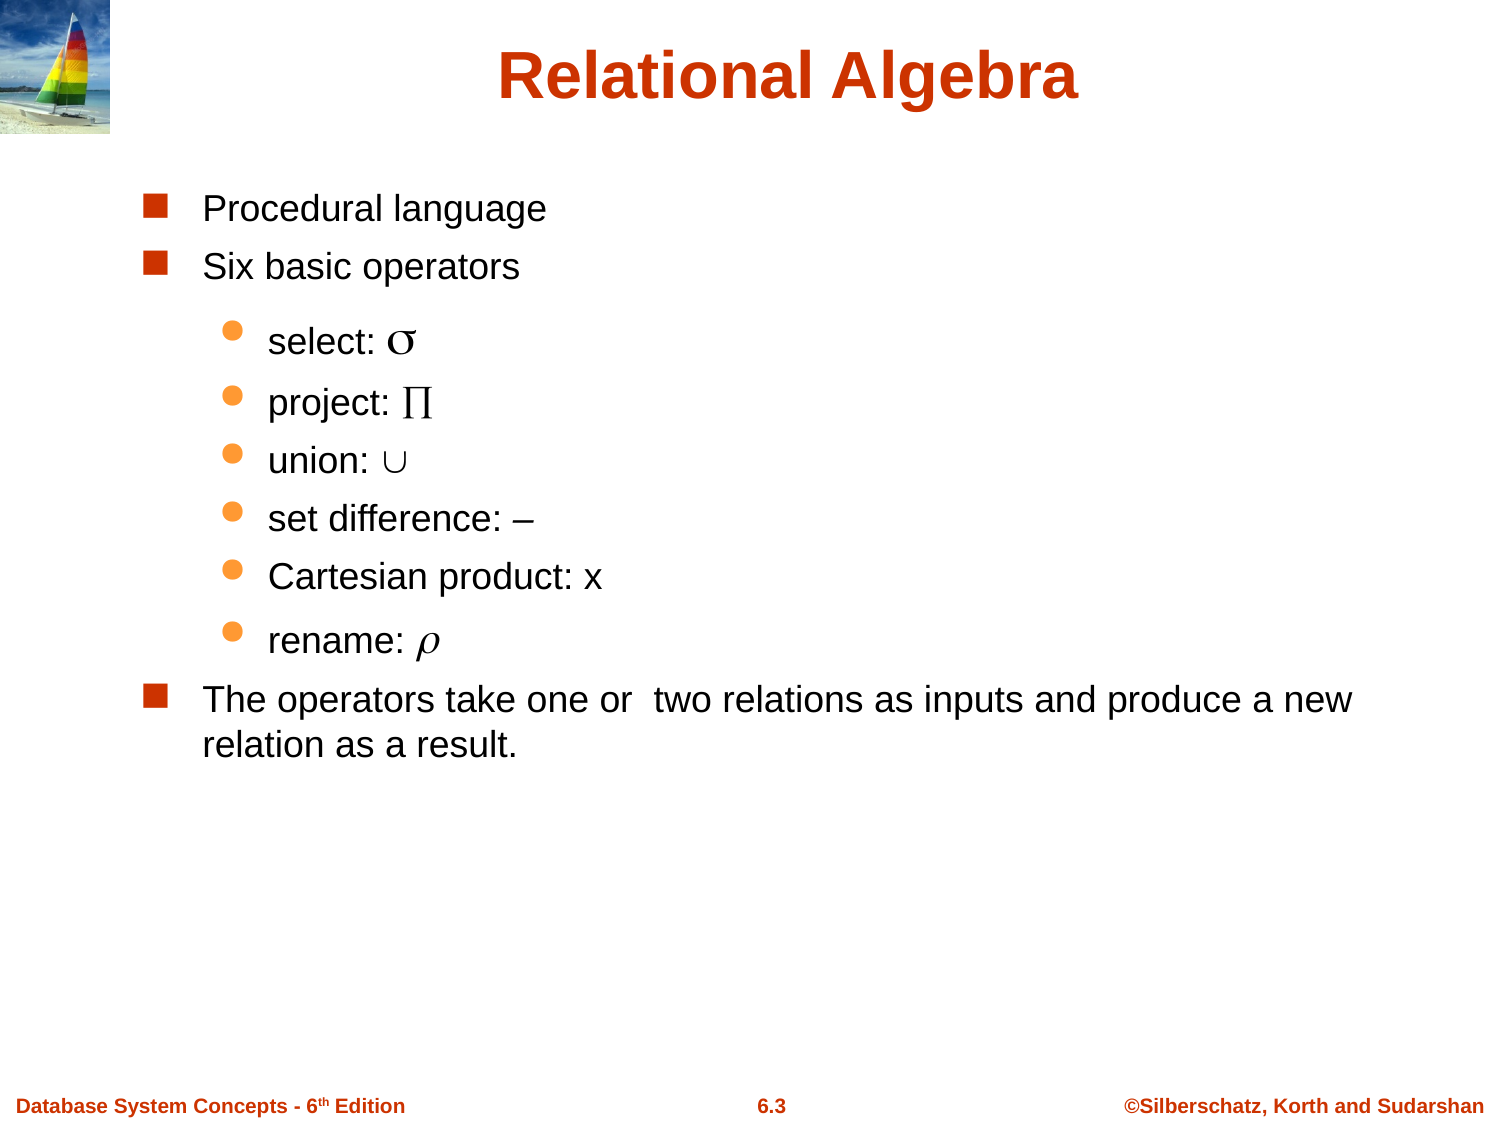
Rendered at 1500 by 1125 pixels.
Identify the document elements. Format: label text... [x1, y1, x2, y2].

title Relational Algebra [125, 18, 1452, 120]
picture [0, 0, 110, 134]
list Procedural language Six basic operators select:  project:  union:  set difference: – Cartesian product: x rename:  The operators take one or two relations as inputs and produce a new relation as a result. [130, 176, 1381, 977]
